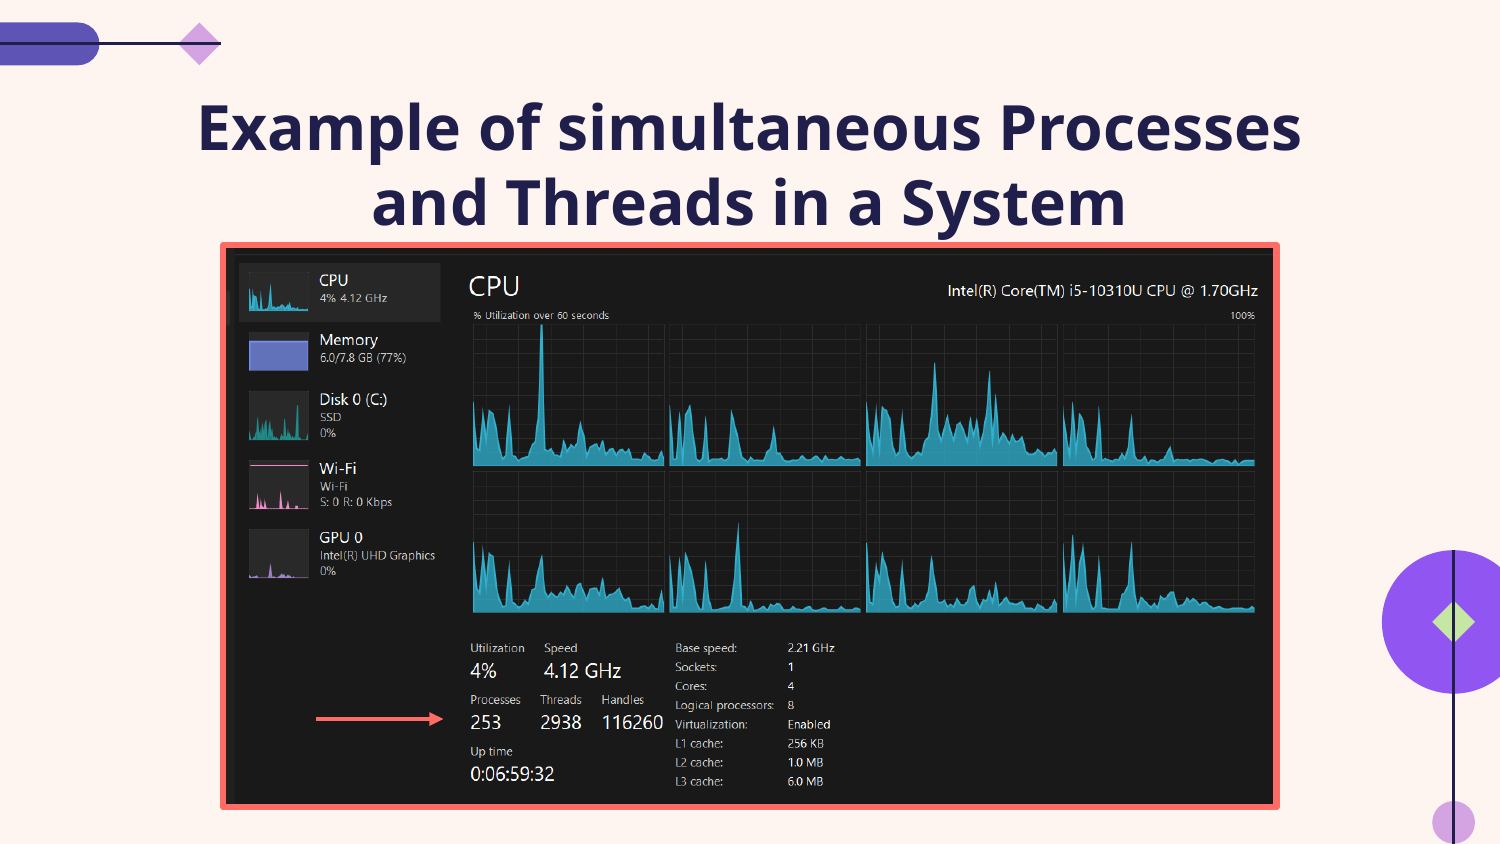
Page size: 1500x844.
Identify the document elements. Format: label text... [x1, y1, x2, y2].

picture [226, 247, 1274, 805]
title Example of simultaneous Processes and Threads in a System [118, 72, 1382, 167]
